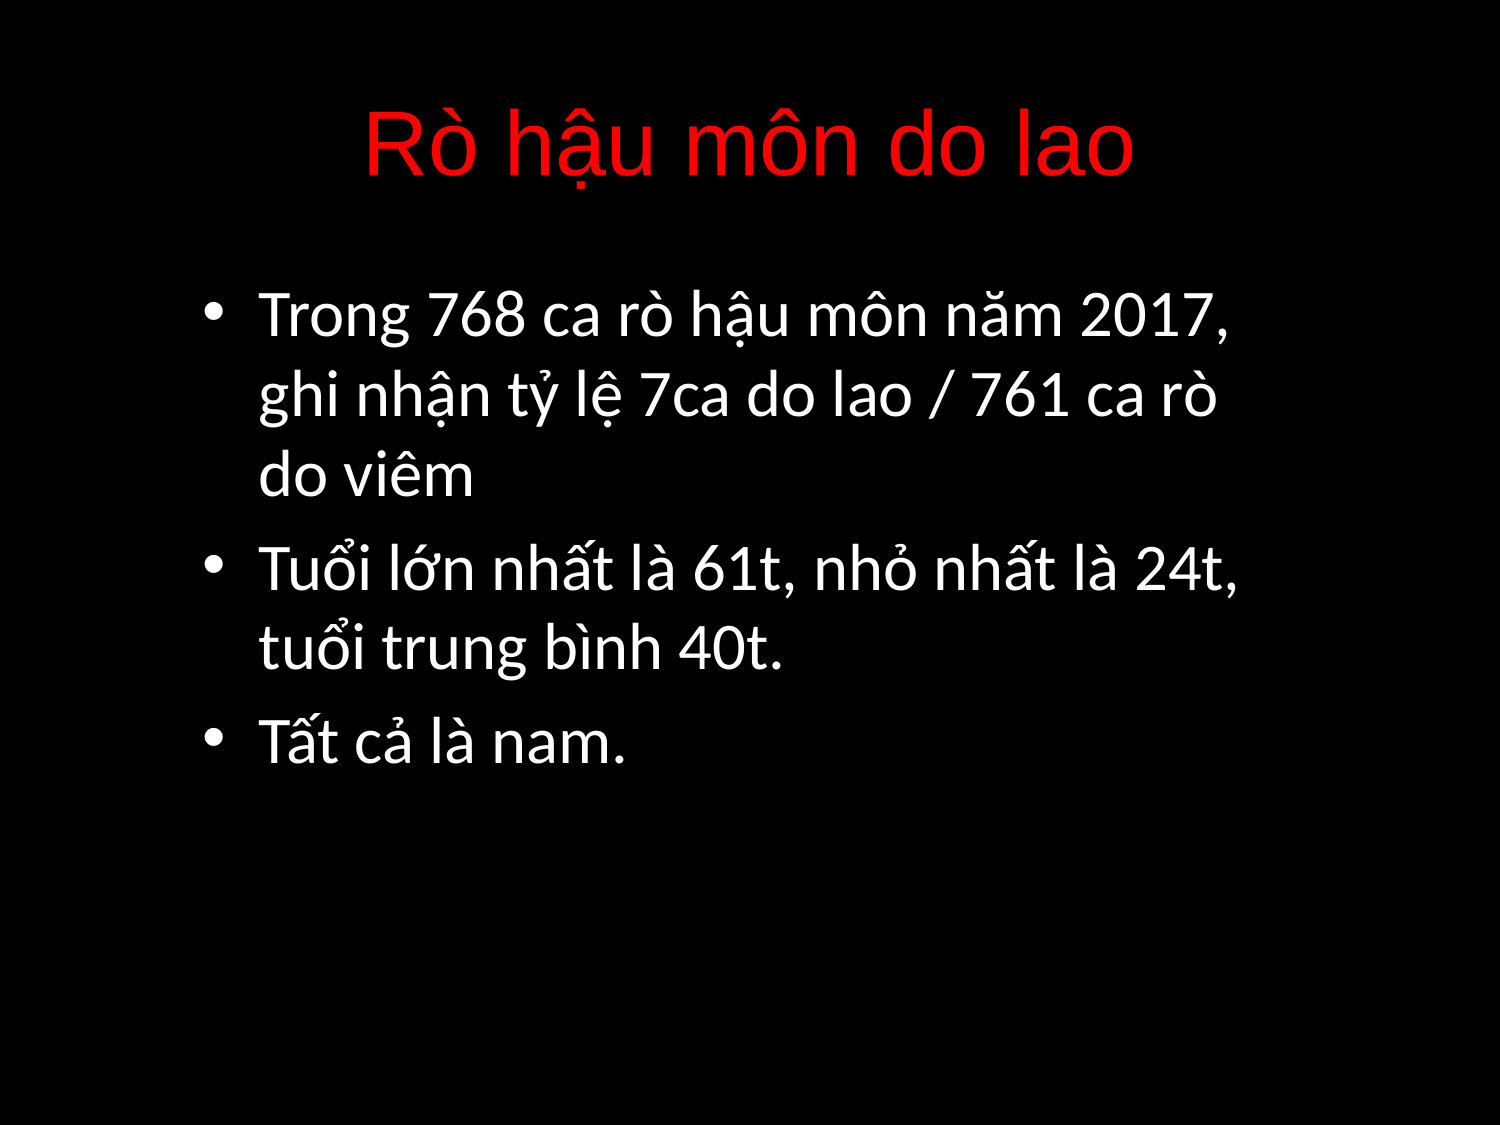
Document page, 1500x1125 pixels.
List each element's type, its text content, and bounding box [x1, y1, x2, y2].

list Trong 768 ca rò hậu môn năm 2017, ghi nhận tỷ lệ 7ca do lao / 761 ca rò do viêm Tuổi lớn nhất là 61t, nhỏ nhất là 24t, tuổi trung bình 40t. Tất cả là nam. [187, 262, 1263, 1005]
title Rò hậu môn do lao [75, 45, 1425, 233]
